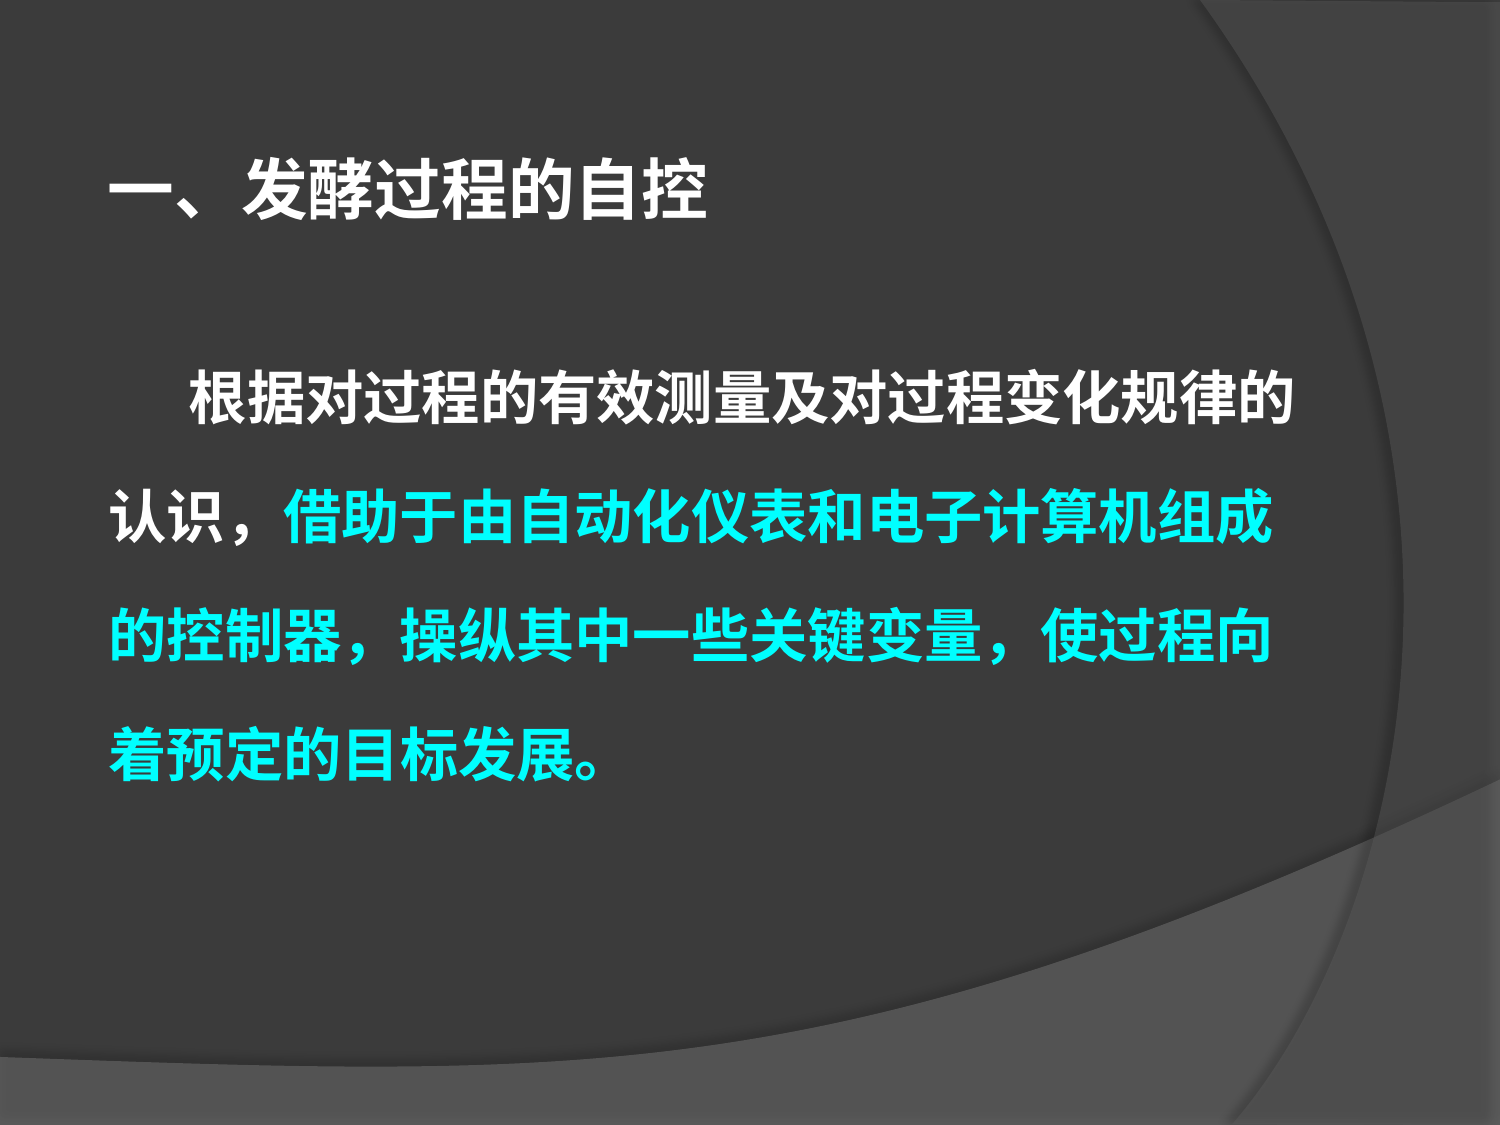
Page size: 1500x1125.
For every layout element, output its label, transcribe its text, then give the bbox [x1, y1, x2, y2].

list 根据对过程的有效测量及对过程变化规律的认识，借助于由自动化仪表和电子计算机组成的控制器，操纵其中一些关键变量，使过程向着预定的目标发展。 [93, 304, 1322, 834]
title 一、发酵过程的自控 [100, 125, 723, 251]
